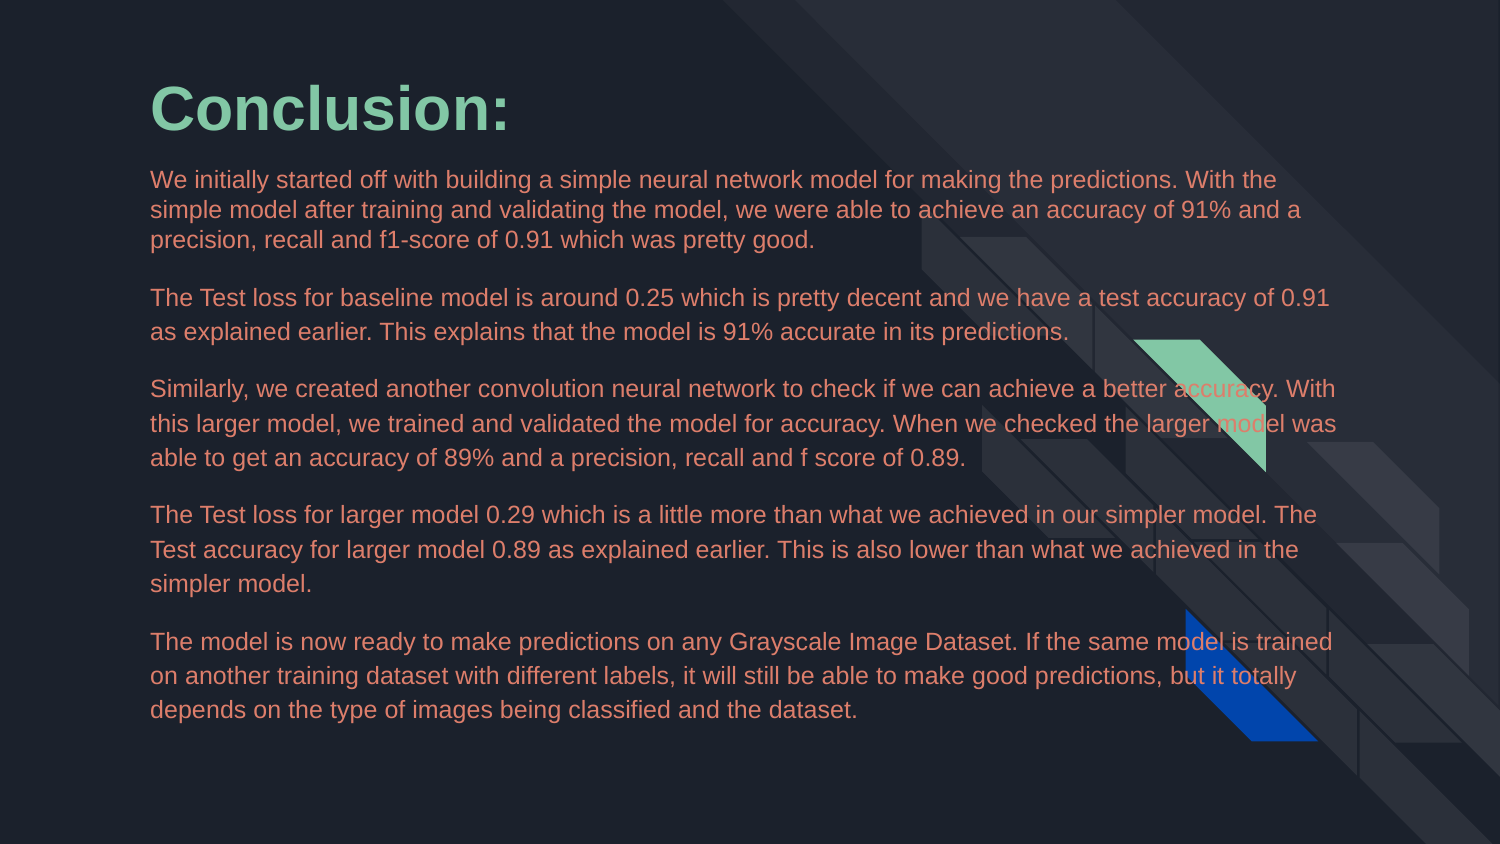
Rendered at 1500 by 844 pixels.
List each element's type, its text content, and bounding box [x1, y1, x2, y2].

title Conclusion: We initially started off with building a simple neural network model for making the predictions. With the simple model after training and validating the model, we were able to achieve an accuracy of 91% and a precision, recall and f1-score of 0.91 which was pretty good. The Test loss for baseline model is around 0.25 which is pretty decent and we have a test accuracy of 0.91 as explained earlier. This explains that the model is 91% accurate in its predictions. Similarly, we created another convolution neural network to check if we can achieve a better accuracy. With this larger model, we trained and validated the model for accuracy. When we checked the larger model was able to get an accuracy of 89% and a precision, recall and f score of 0.89. The Test loss for larger model 0.29 which is a little more than what we achieved in our simpler model. The Test accuracy for larger model 0.89 as explained earlier. This is also lower than what we achieved in the simpler model. The model is now ready to make predictions on any Grayscale Image Dataset. If the same model is trained on another training dataset with different labels, it will still be able to make good predictions, but it totally depends on the type of images being classified and the dataset. [135, 142, 1356, 720]
